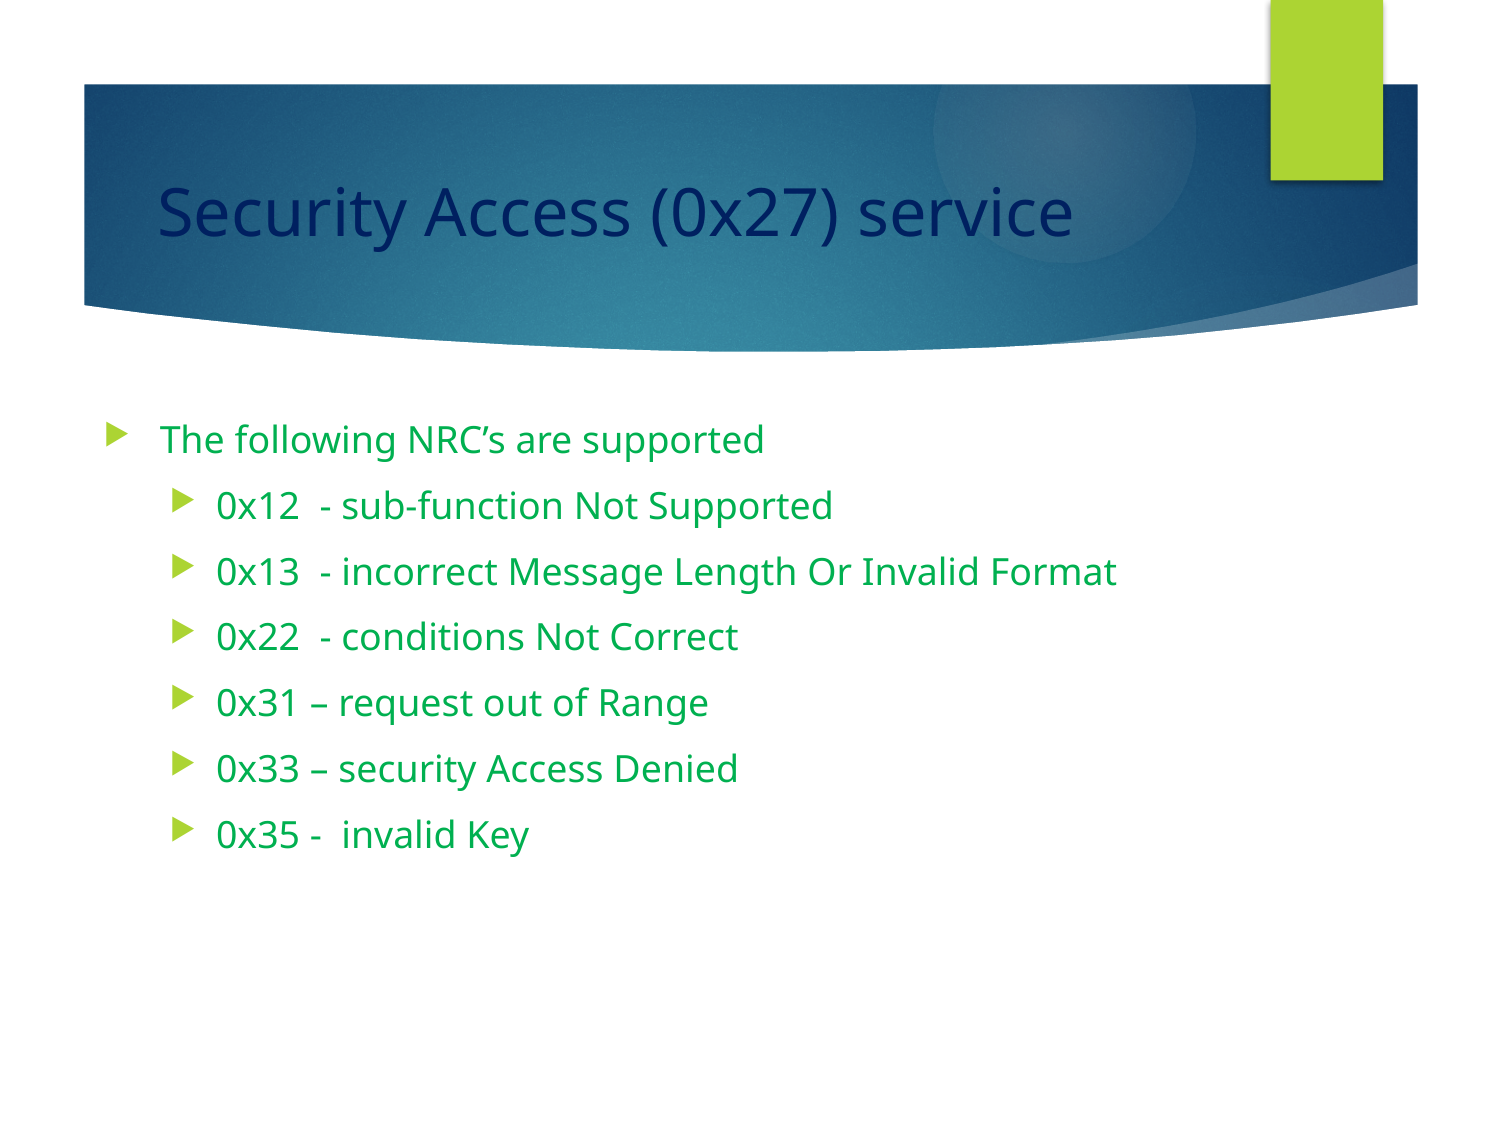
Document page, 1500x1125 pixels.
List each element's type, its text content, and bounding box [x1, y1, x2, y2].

title Security Access (0x27) service [142, 152, 1183, 269]
list The following NRC’s are supported 0x12 - sub-function Not Supported 0x13 - incorrect Message Length Or Invalid Format 0x22 - conditions Not Correct 0x31 – request out of Range 0x33 – security Access Denied 0x35 - invalid Key [88, 408, 1400, 988]
